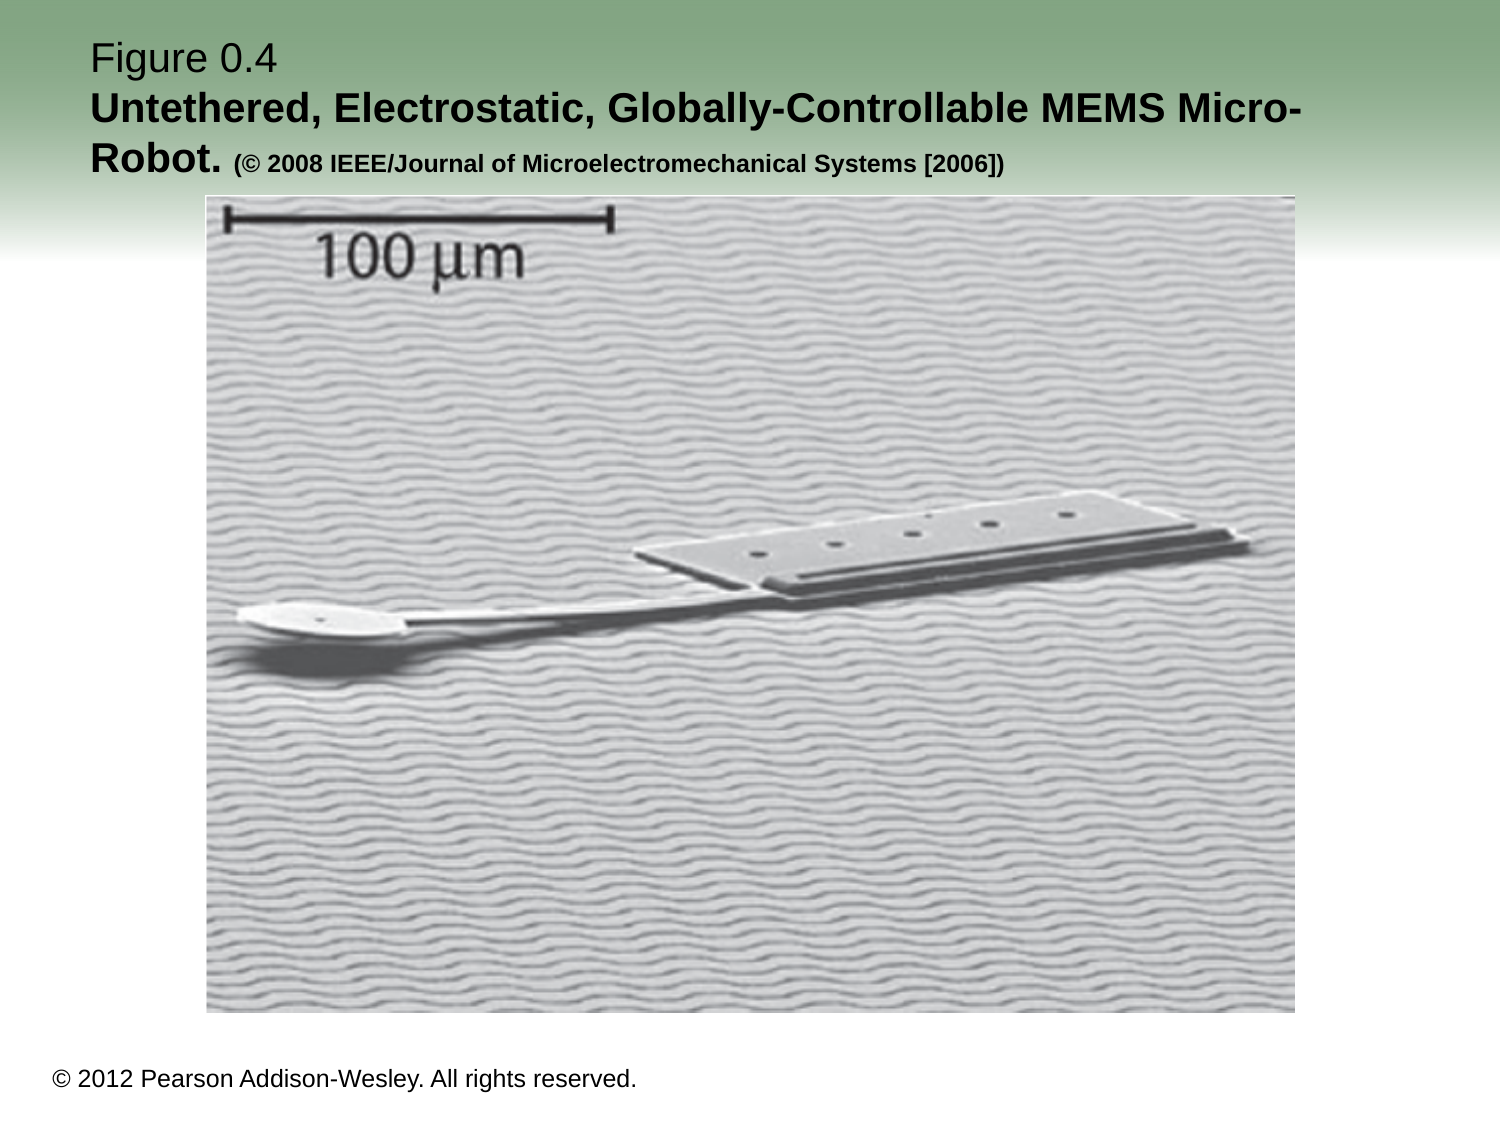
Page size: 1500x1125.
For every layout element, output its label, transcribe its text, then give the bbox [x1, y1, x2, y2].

title Figure 0.4 Untethered, Electrostatic, Globally-Controllable MEMS Micro-Robot. (© 2008 IEEE/Journal of Microelectromechanical Systems [2006]) [74, 12, 1438, 201]
picture [205, 195, 1295, 1013]
